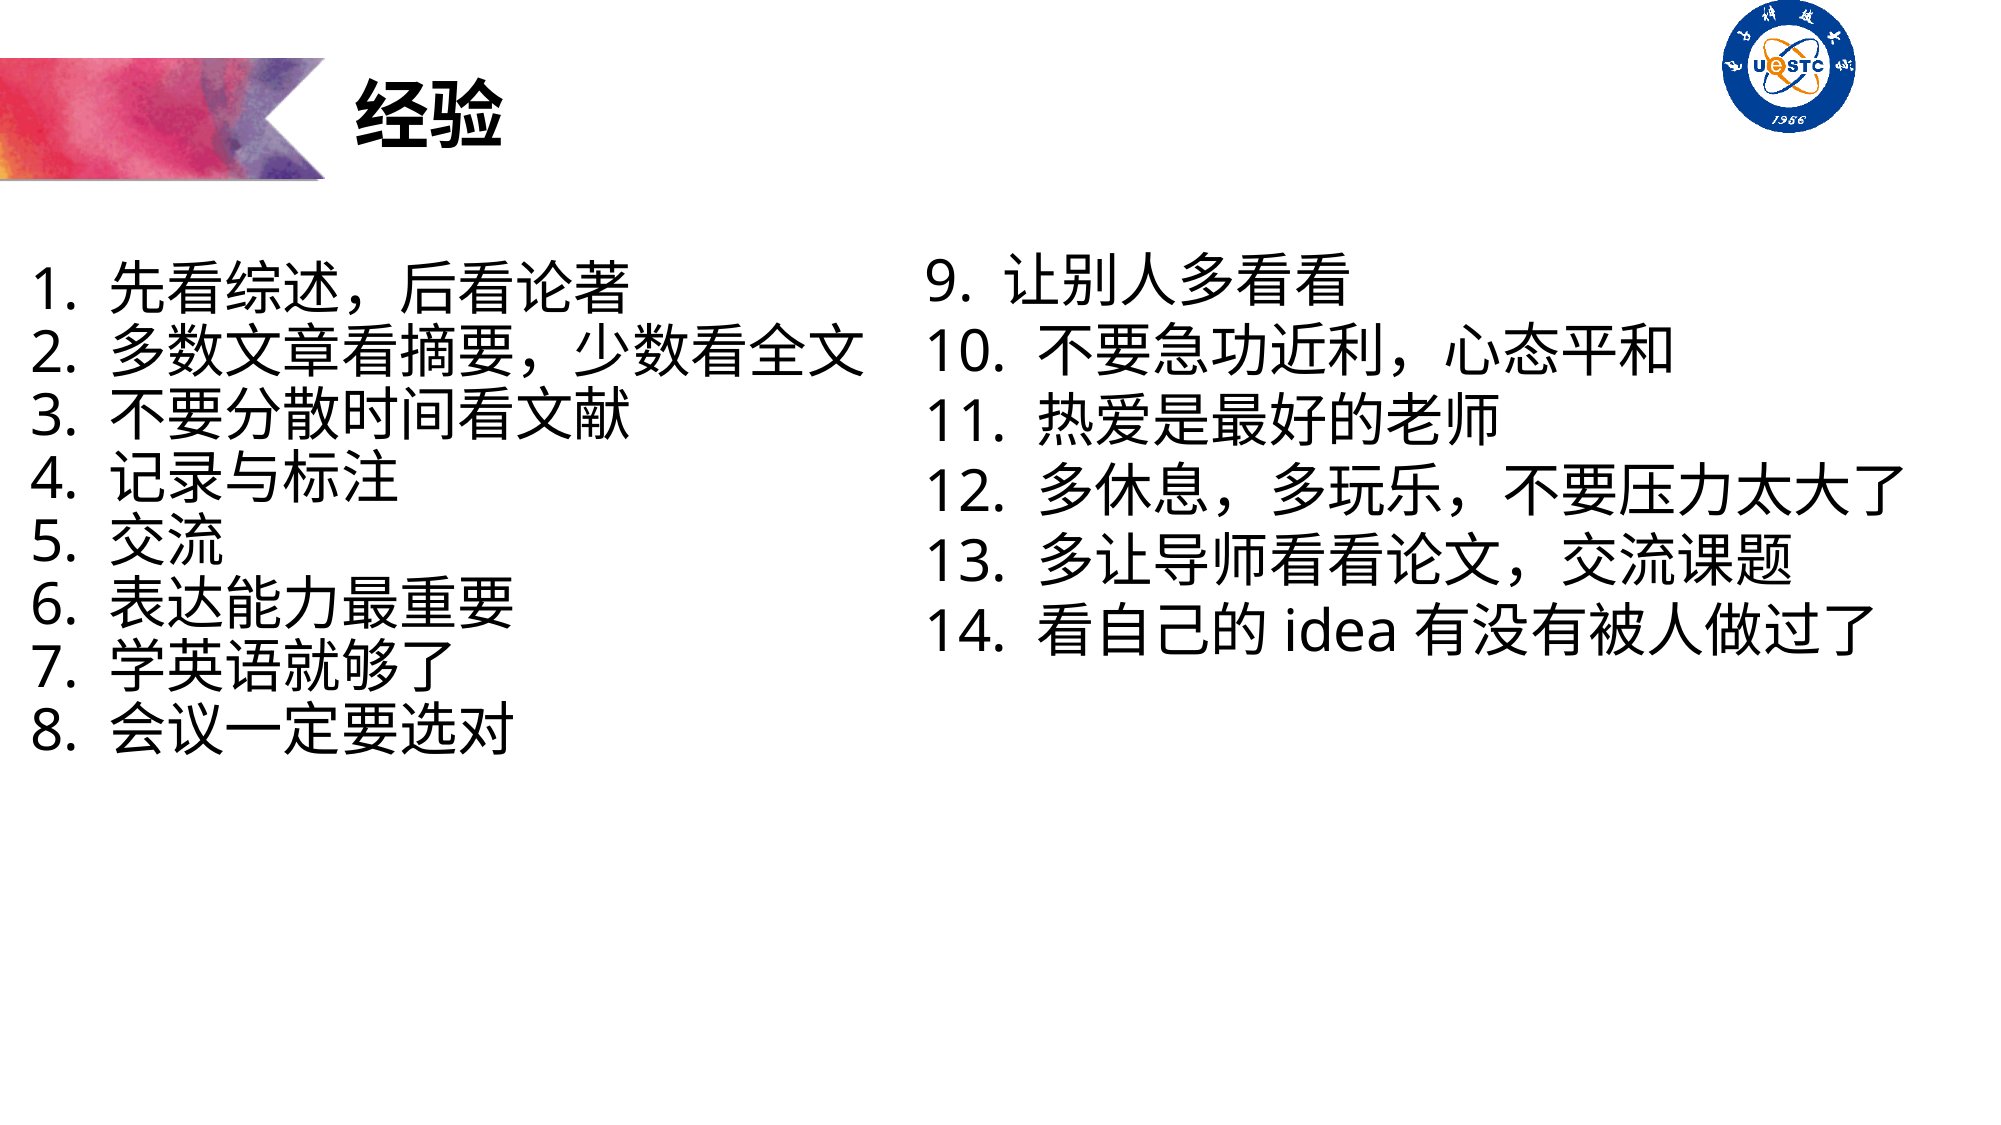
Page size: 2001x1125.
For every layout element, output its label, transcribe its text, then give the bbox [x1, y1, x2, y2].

text_box 1. 先看综述，后看论著 2. 多数文章看摘要，少数看全文 3. 不要分散时间看文献 4. 记录与标注 5. 交流 6. 表达能力最重要 7. 学英语就够了 8. 会议一定要选对 [15, 214, 887, 1033]
text_box 9. 让别人多看看 10. 不要急功近利，心态平和 11. 热爱是最好的老师 12. 多休息，多玩乐，不要压力太大了 13. 多让导师看看论文，交流课题 14. 看自己的idea有没有被人做过了 [910, 236, 1980, 671]
picture [1715, 0, 1863, 141]
picture [0, 58, 326, 179]
text_box 经验 [339, 67, 796, 171]
